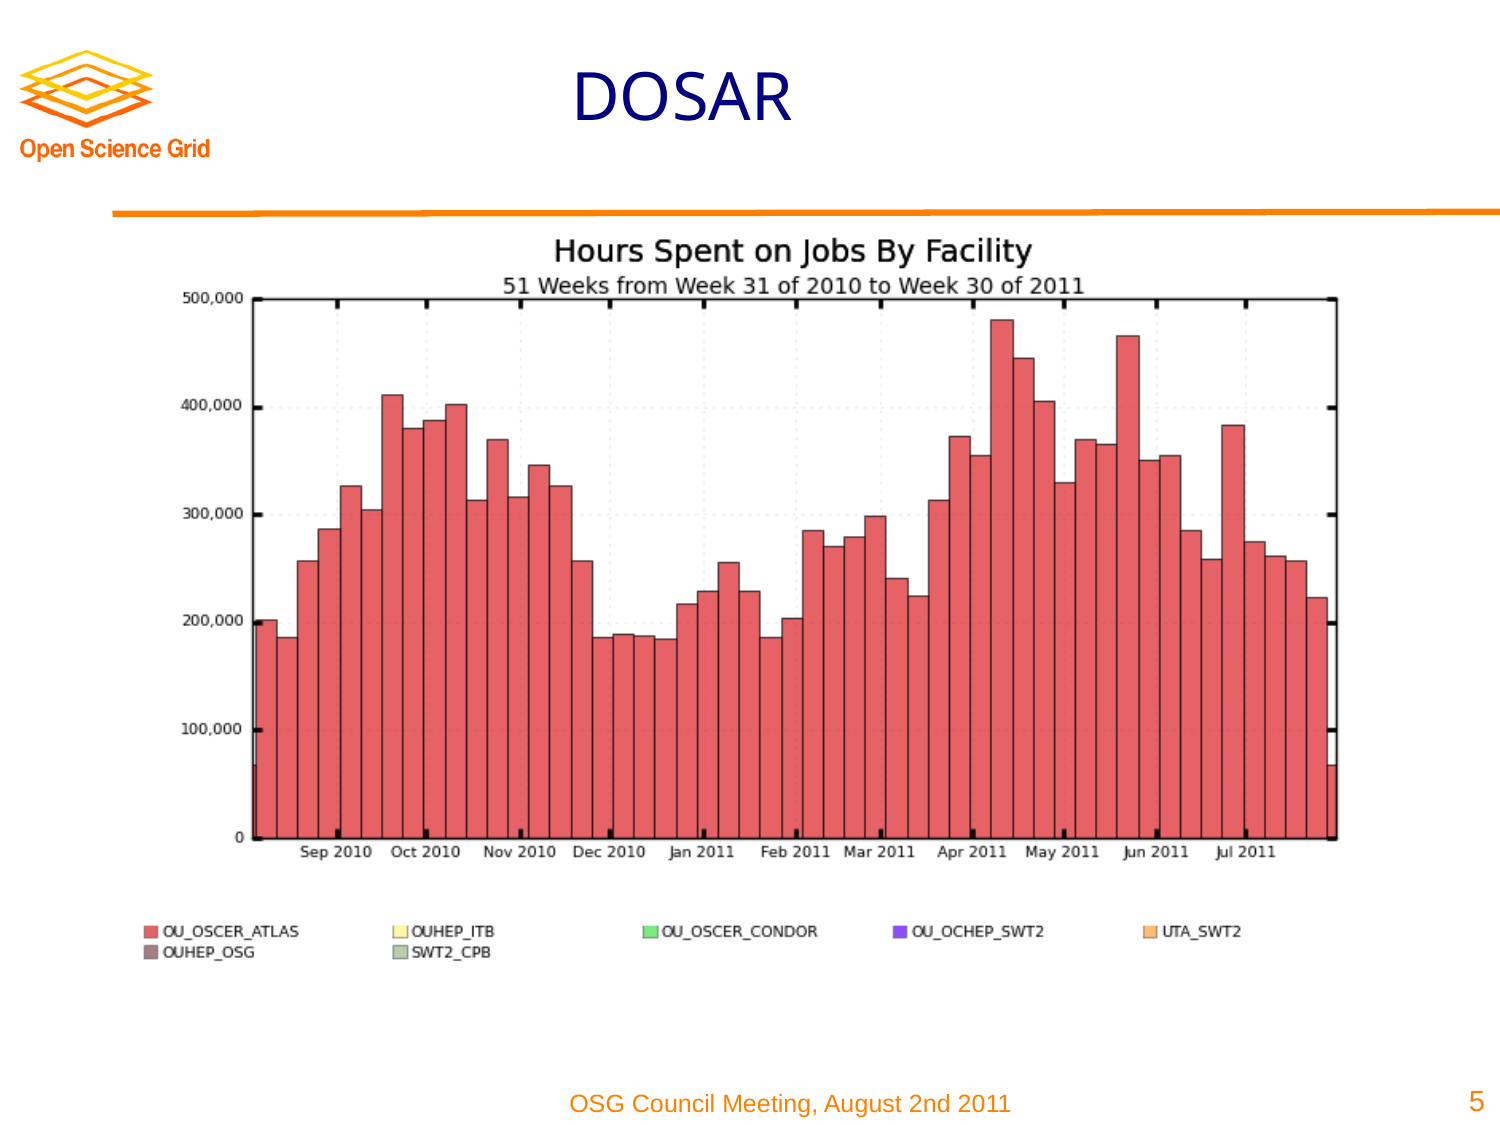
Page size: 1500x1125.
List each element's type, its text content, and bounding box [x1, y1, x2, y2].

title DOSAR [112, 0, 1253, 188]
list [124, 233, 1401, 969]
picture [0, 27, 112, 179]
slide_number 5 [1430, 1049, 1500, 1125]
